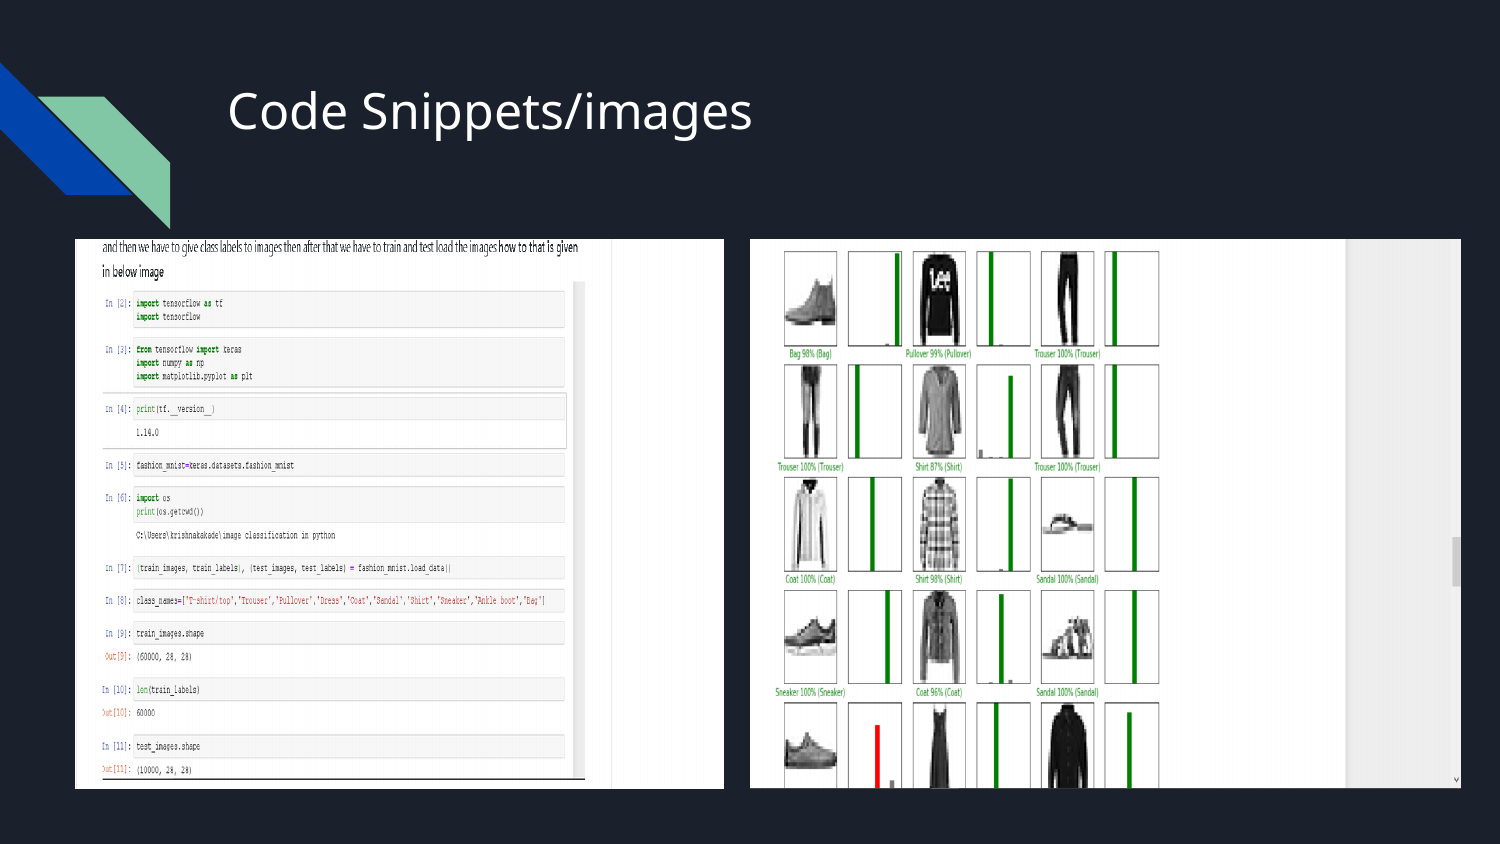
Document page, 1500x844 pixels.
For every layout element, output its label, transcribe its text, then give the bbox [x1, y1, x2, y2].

picture [75, 239, 725, 789]
title Code Snippets/images [212, 64, 1368, 215]
picture [749, 239, 1461, 789]
